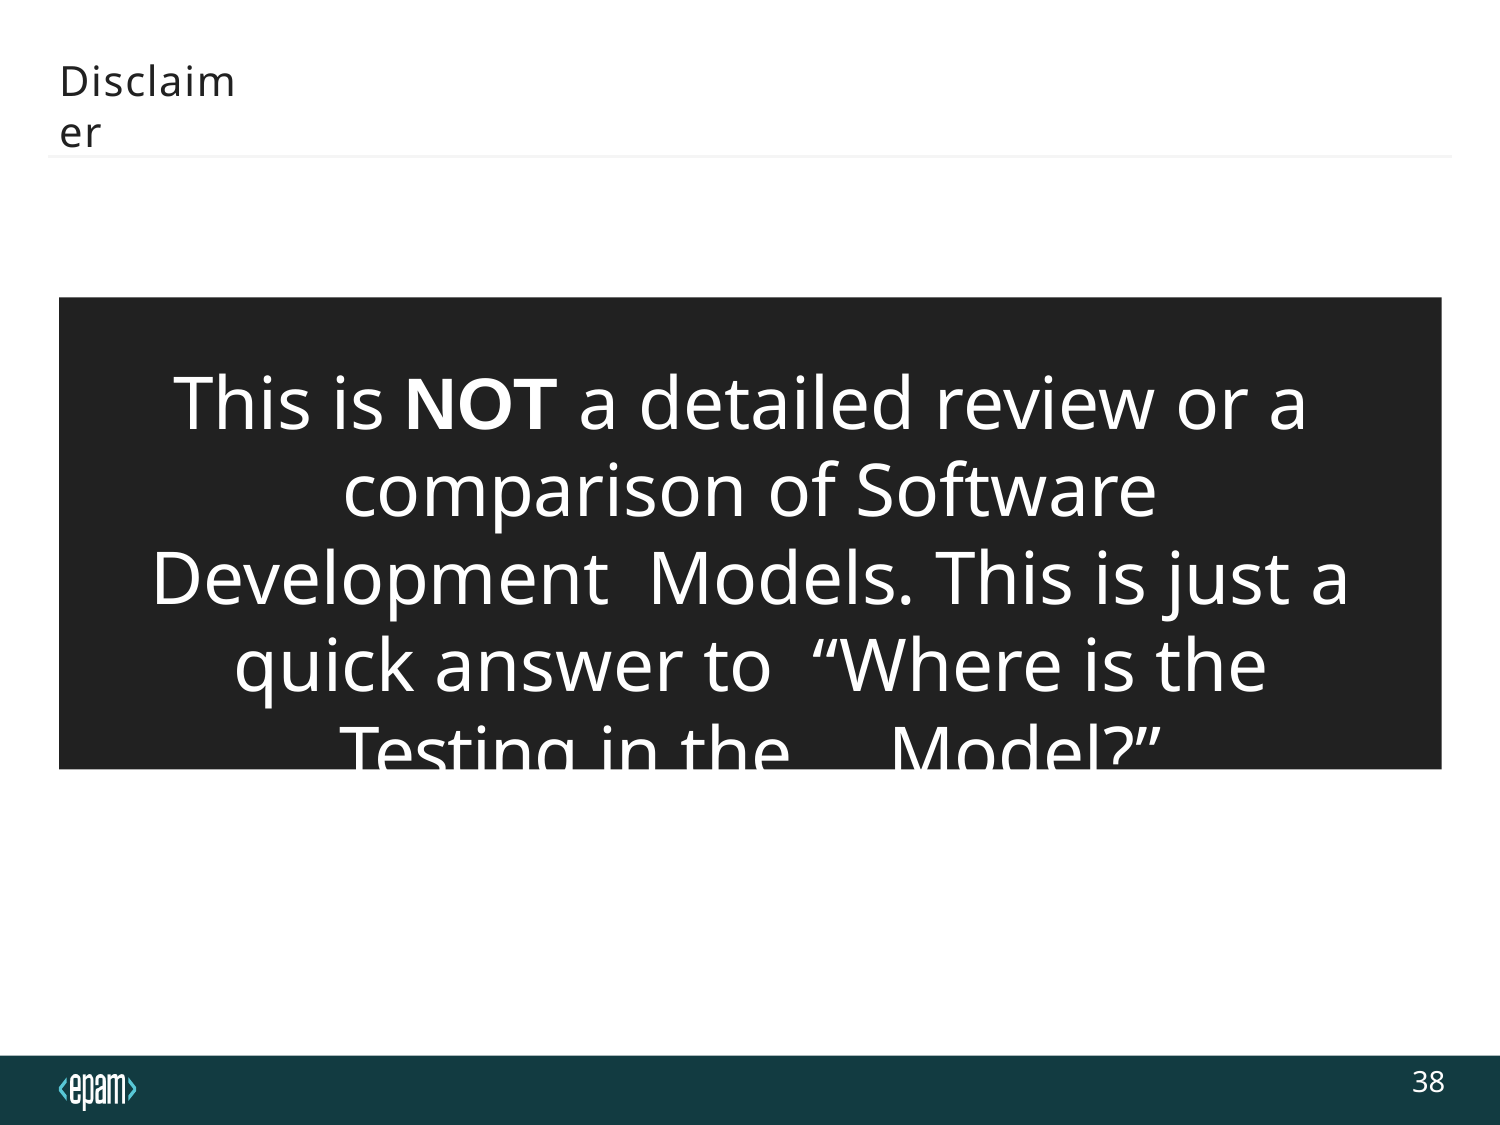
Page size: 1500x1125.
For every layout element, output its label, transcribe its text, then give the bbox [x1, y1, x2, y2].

slide_number 38 [1405, 1073, 1448, 1125]
list This is NOT a detailed review or a comparison of Software Development Models. This is just a quick answer to “Where is the Testing in the … Model?” [117, 354, 1383, 995]
picture [70, 1074, 125, 1111]
title Disclaimer [57, 53, 254, 244]
text_box [59, 297, 1442, 770]
